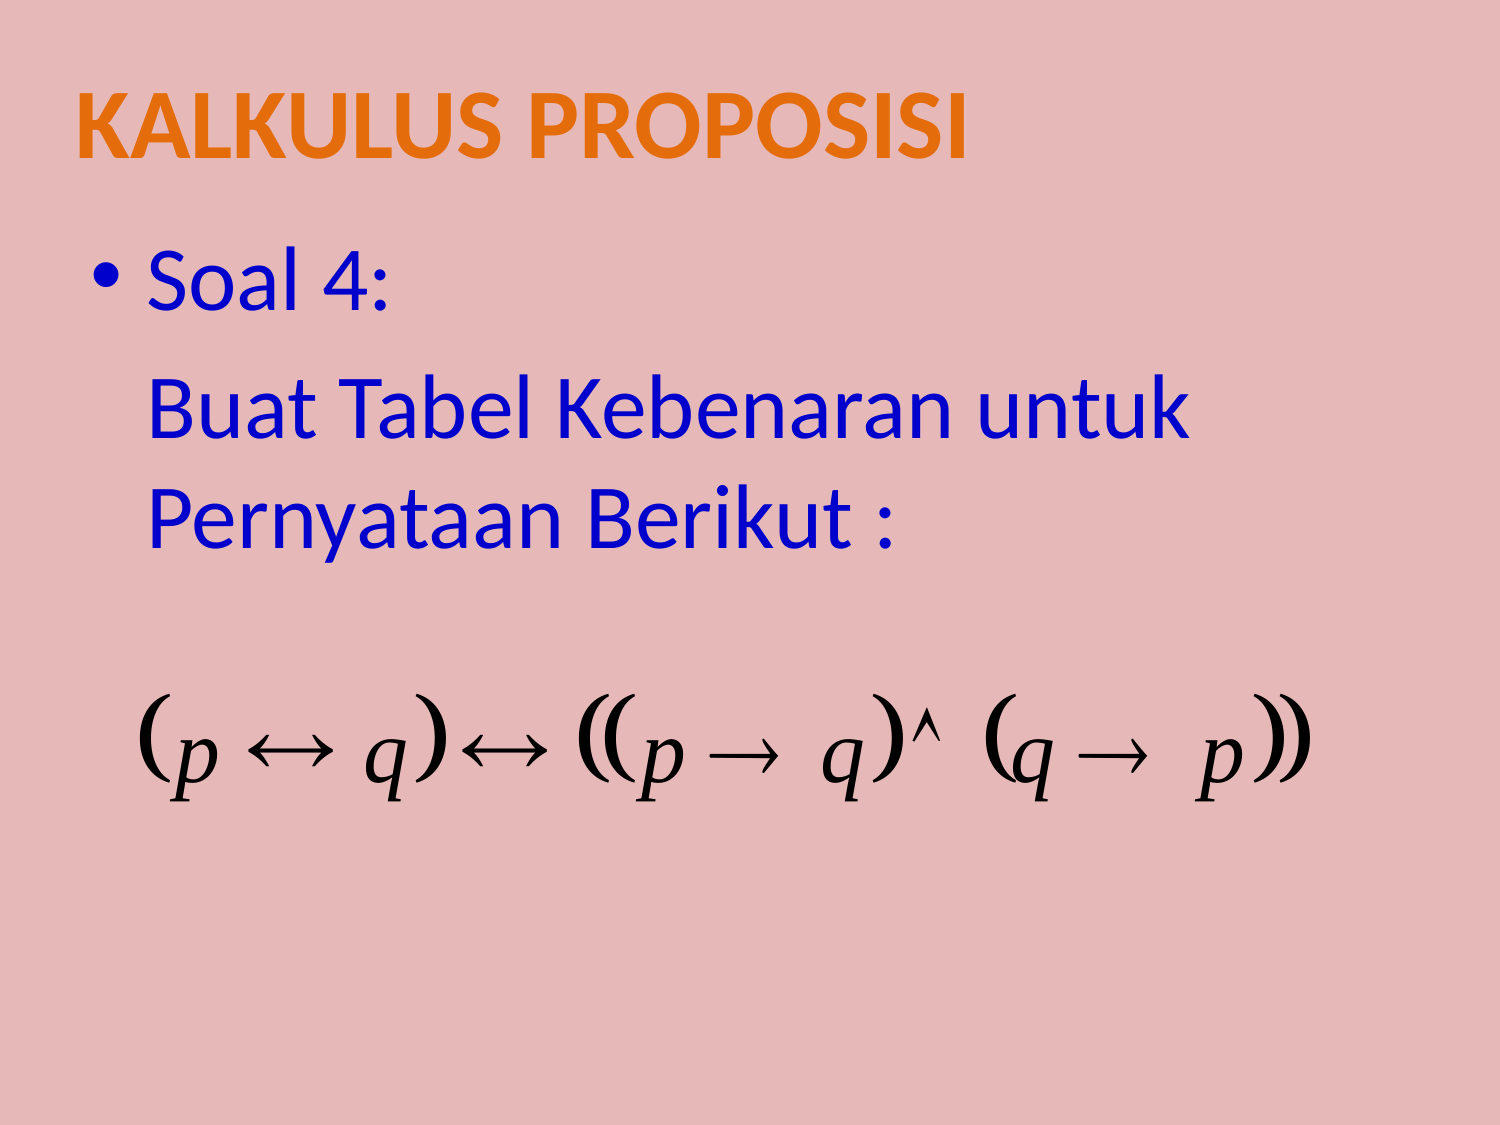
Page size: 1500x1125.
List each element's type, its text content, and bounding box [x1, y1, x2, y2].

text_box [123, 691, 1313, 821]
list Soal 4: Buat Tabel Kebenaran untuk Pernyataan Berikut : [75, 210, 1425, 1079]
text_box Kalkulus proposisi [60, 51, 987, 187]
